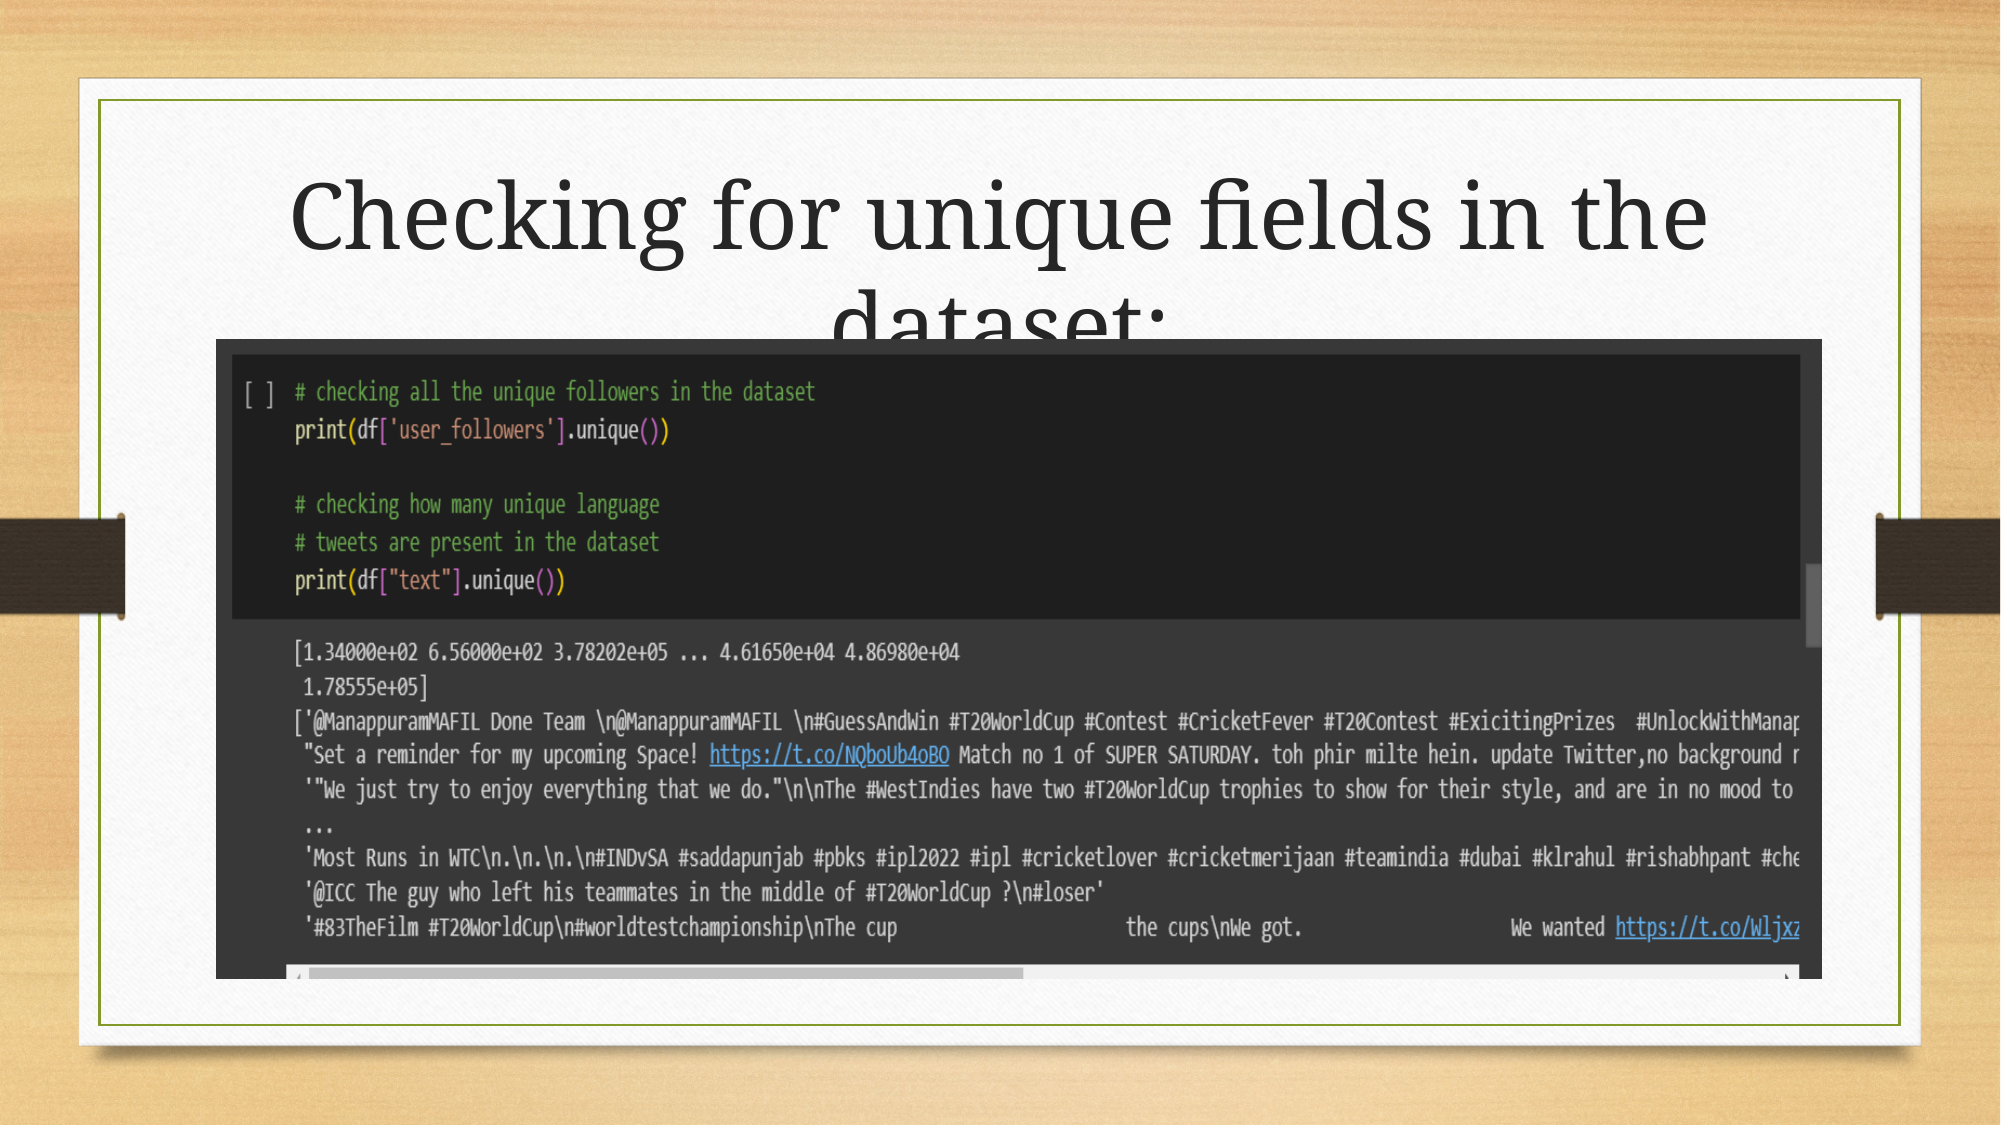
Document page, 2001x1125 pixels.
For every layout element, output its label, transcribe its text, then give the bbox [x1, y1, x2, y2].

title Checking for unique fields in the dataset: [212, 161, 1788, 375]
picture [0, 0, 2001, 1125]
